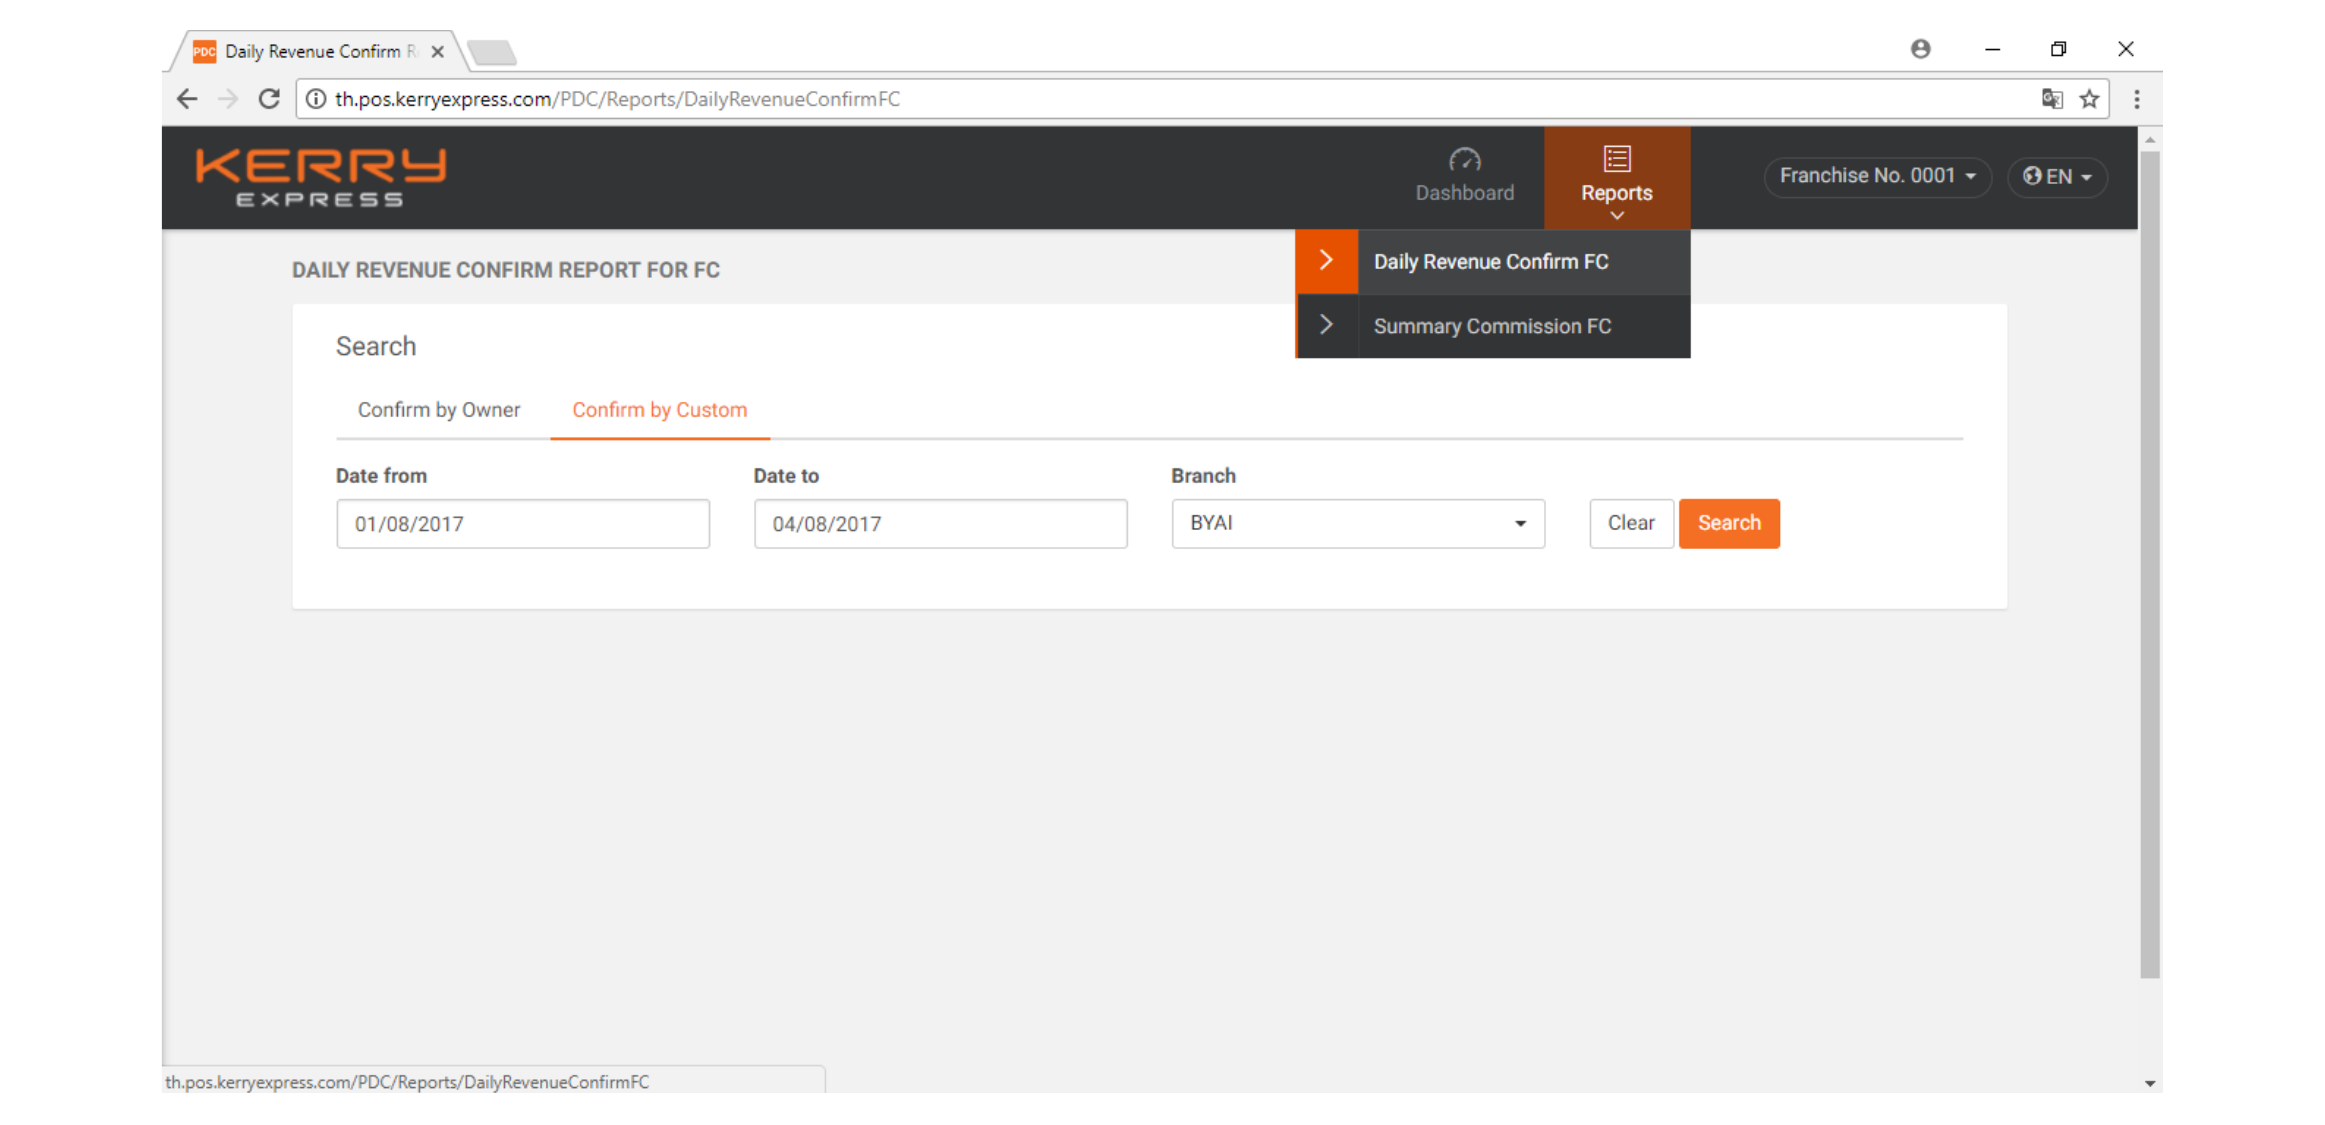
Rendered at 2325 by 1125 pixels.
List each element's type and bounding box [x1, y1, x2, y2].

picture [161, 30, 2163, 1093]
